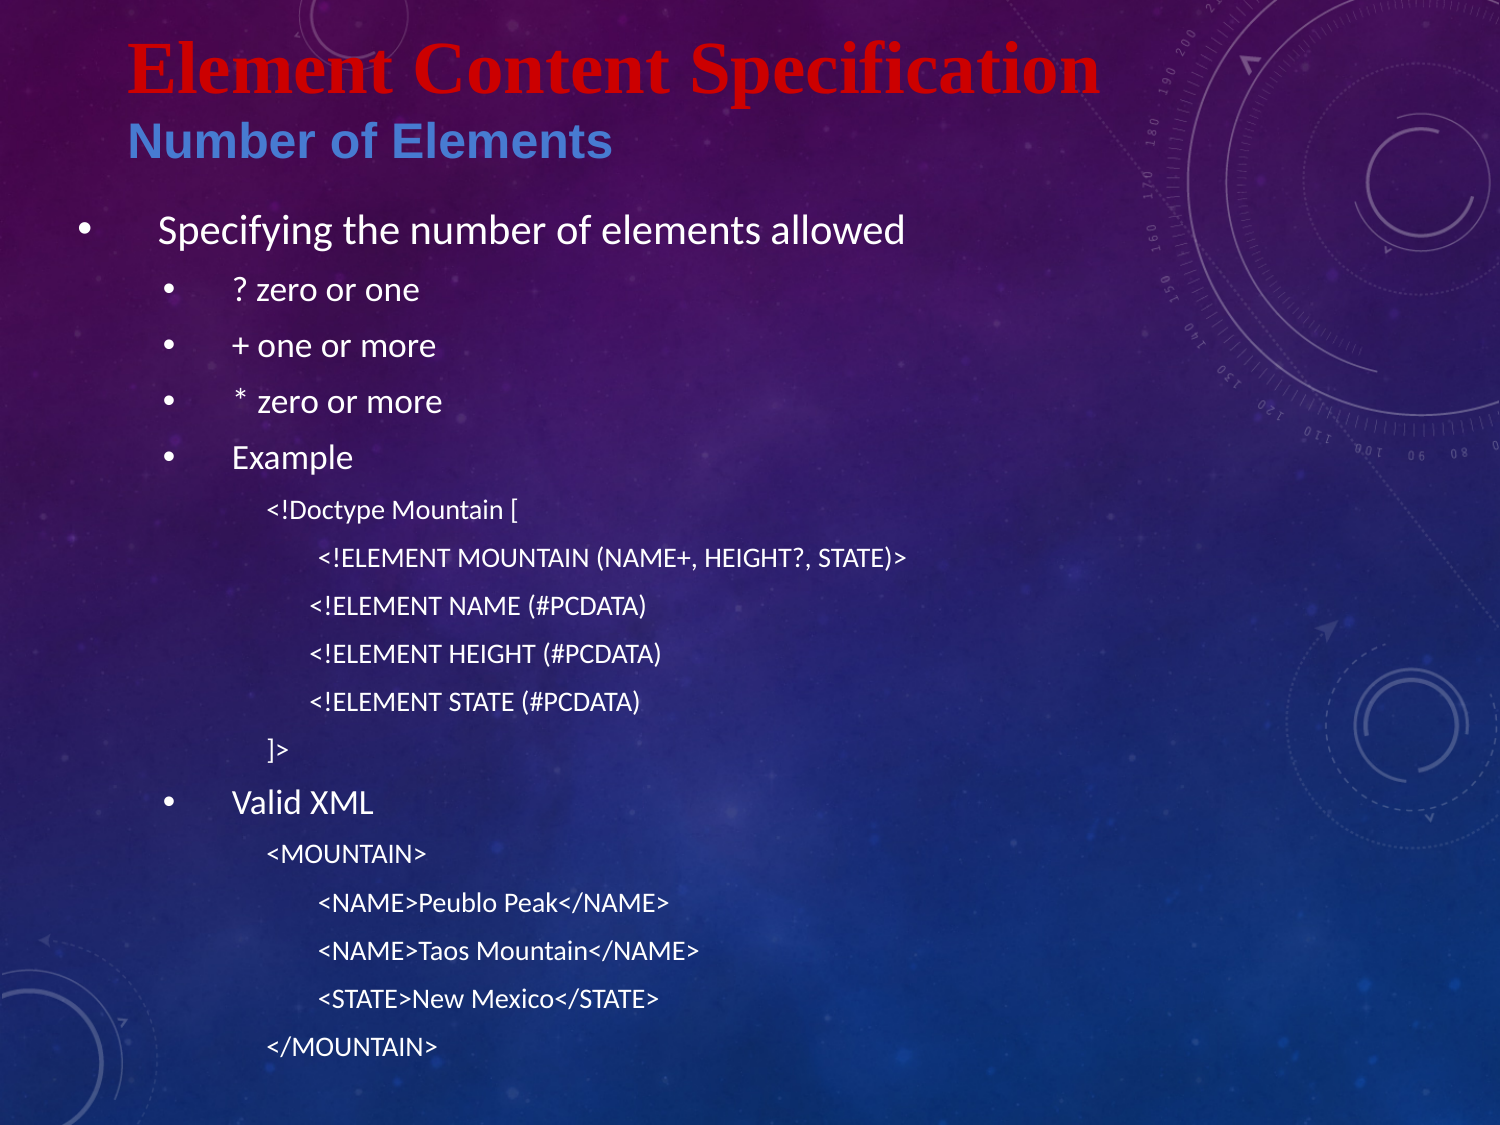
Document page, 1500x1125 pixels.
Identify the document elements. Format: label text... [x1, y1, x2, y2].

picture [0, 0, 1500, 1125]
text_box Element Content Specification Number of Elements [112, 12, 1388, 175]
list Specifying the number of elements allowed ? zero or one + one or more * zero or more Example <!Doctype Mountain [ <!ELEMENT MOUNTAIN (NAME+, HEIGHT?, STATE)> <!ELEMENT NAME (#PCDATA) <!ELEMENT HEIGHT (#PCDATA) <!ELEMENT STATE (#PCDATA) ]> Valid XML <MOUNTAIN> <NAME>Peublo Peak</NAME> <NAME>Taos Mountain</NAME> <STATE>New Mexico</STATE> </MOUNTAIN> [62, 200, 1438, 1075]
